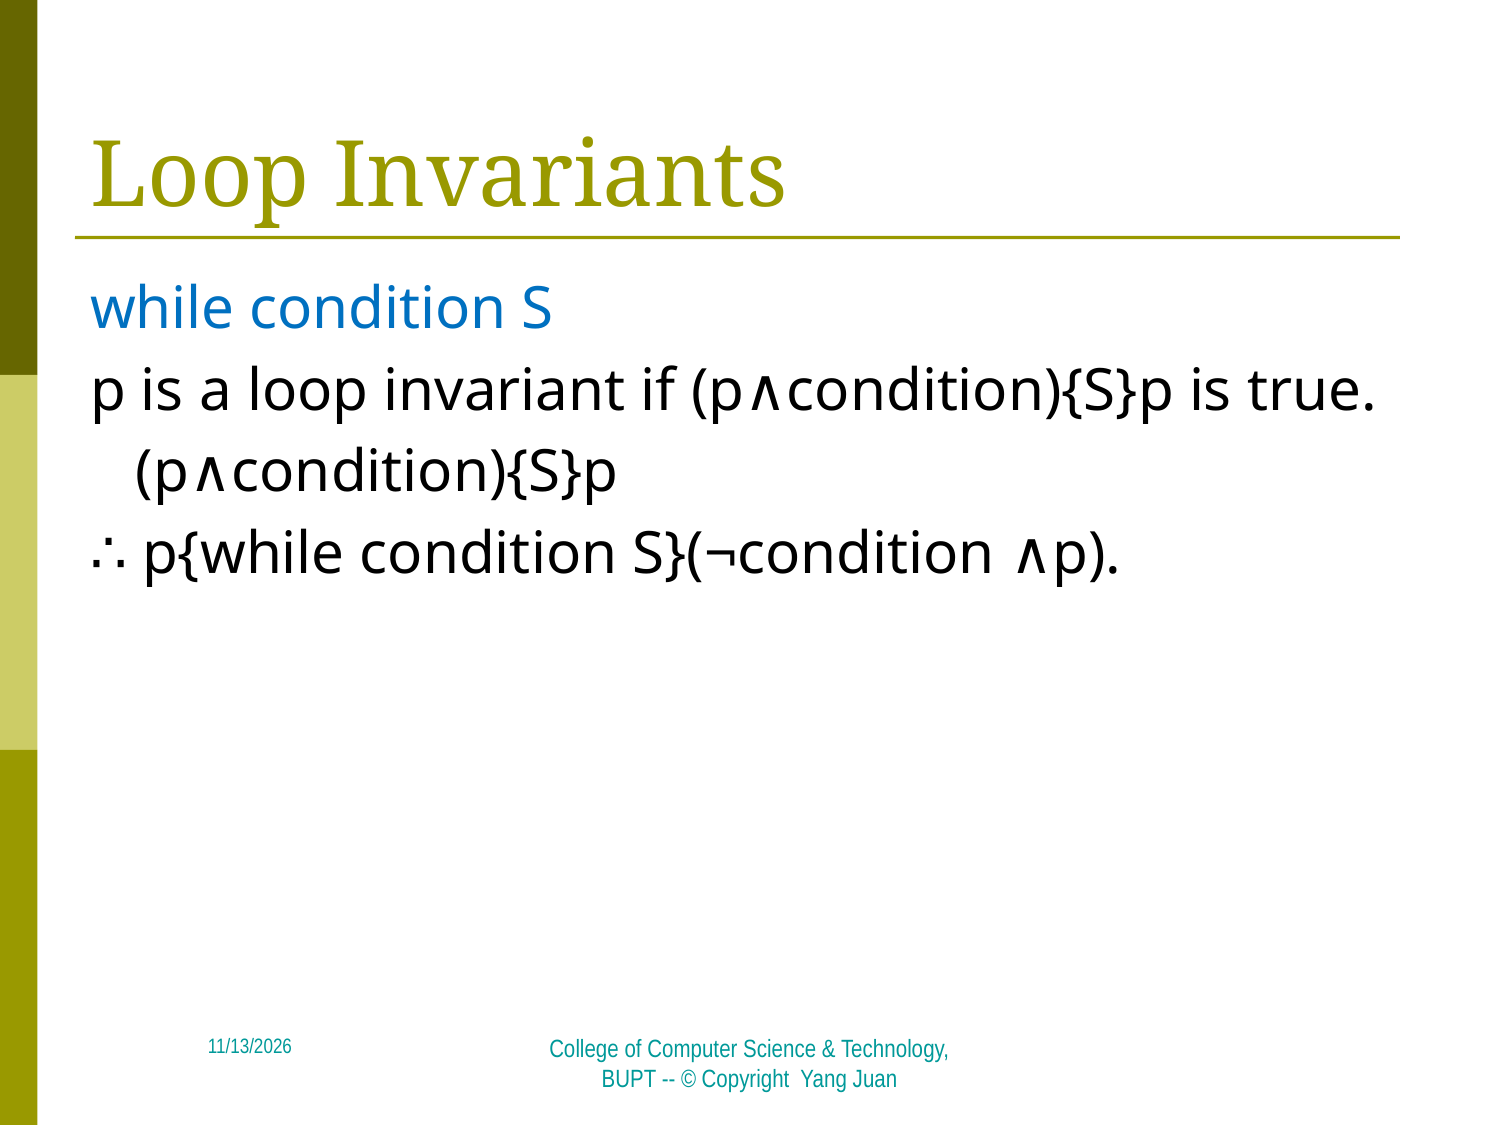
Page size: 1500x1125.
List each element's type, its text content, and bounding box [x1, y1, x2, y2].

list while condition S p is a loop invariant if (p∧condition){S}p is true. (p∧condition){S}p ∴ p{while condition S}(¬condition ∧p). [75, 262, 1425, 1006]
title Loop Invariants [75, 45, 1425, 233]
footer College of Computer Science & Technology, BUPT -- © Copyright Yang Juan [512, 1025, 988, 1100]
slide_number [75, 1025, 425, 1100]
